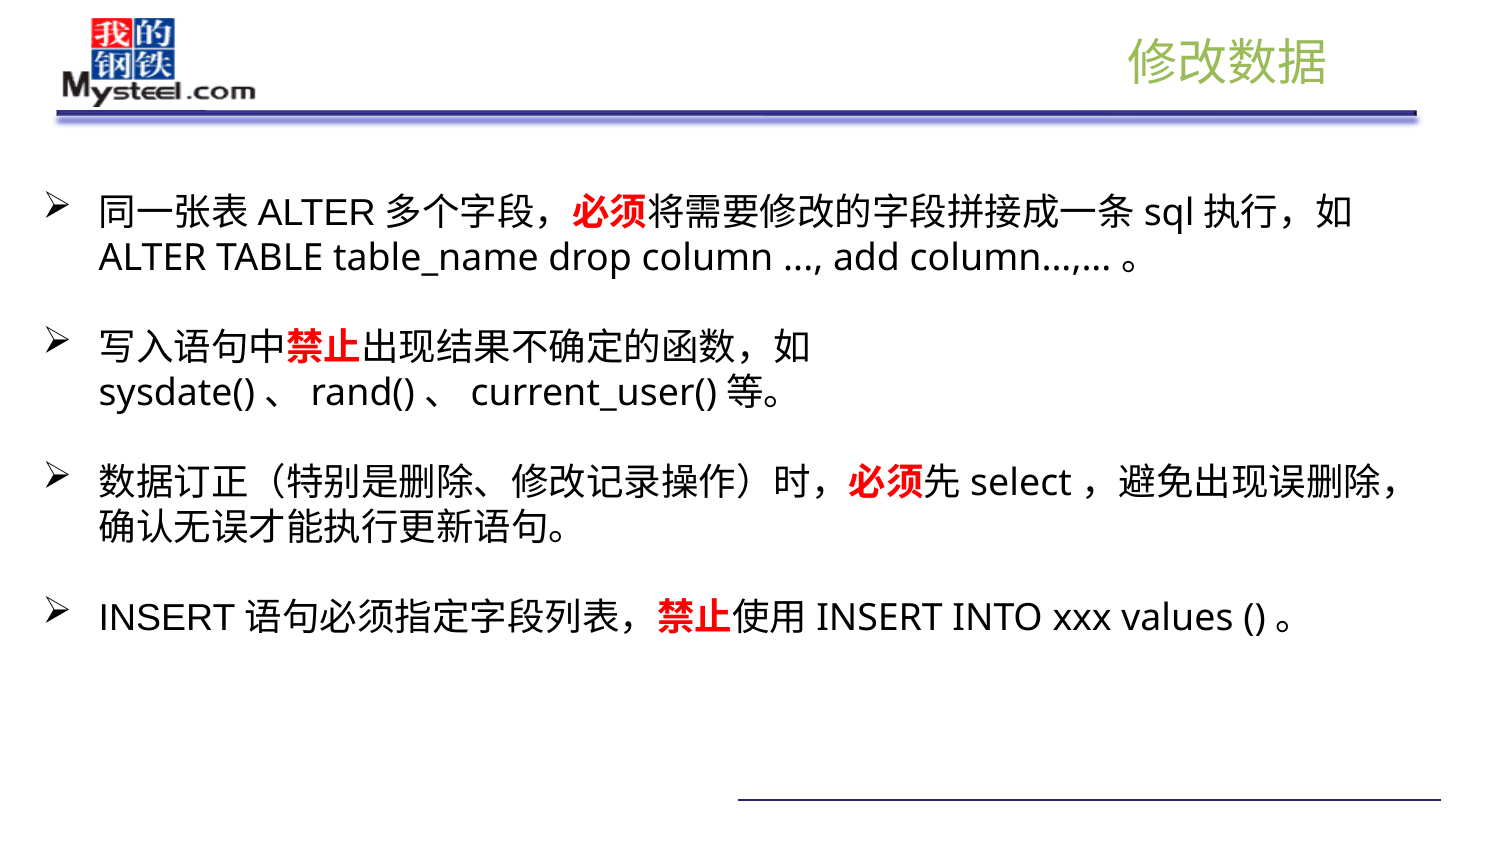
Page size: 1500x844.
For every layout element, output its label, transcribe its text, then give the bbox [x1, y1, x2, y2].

text_box 修改数据 [1113, 23, 1409, 99]
picture [47, 108, 1429, 132]
picture [46, 17, 271, 107]
text_box 同一张表ALTER多个字段，必须将需要修改的字段拼接成一条sql执行，如ALTER TABLE table_name drop column ..., add column...,...。 写入语句中禁止出现结果不确定的函数，如sysdate()、rand()、current_user()等。 数据订正（特别是删除、修改记录操作）时，必须先select，避免出现误删除，确认无误才能执行更新语句。 INSERT语句必须指定字段列表，禁止使用INSERT INTO xxx values ()。 [27, 135, 1446, 795]
